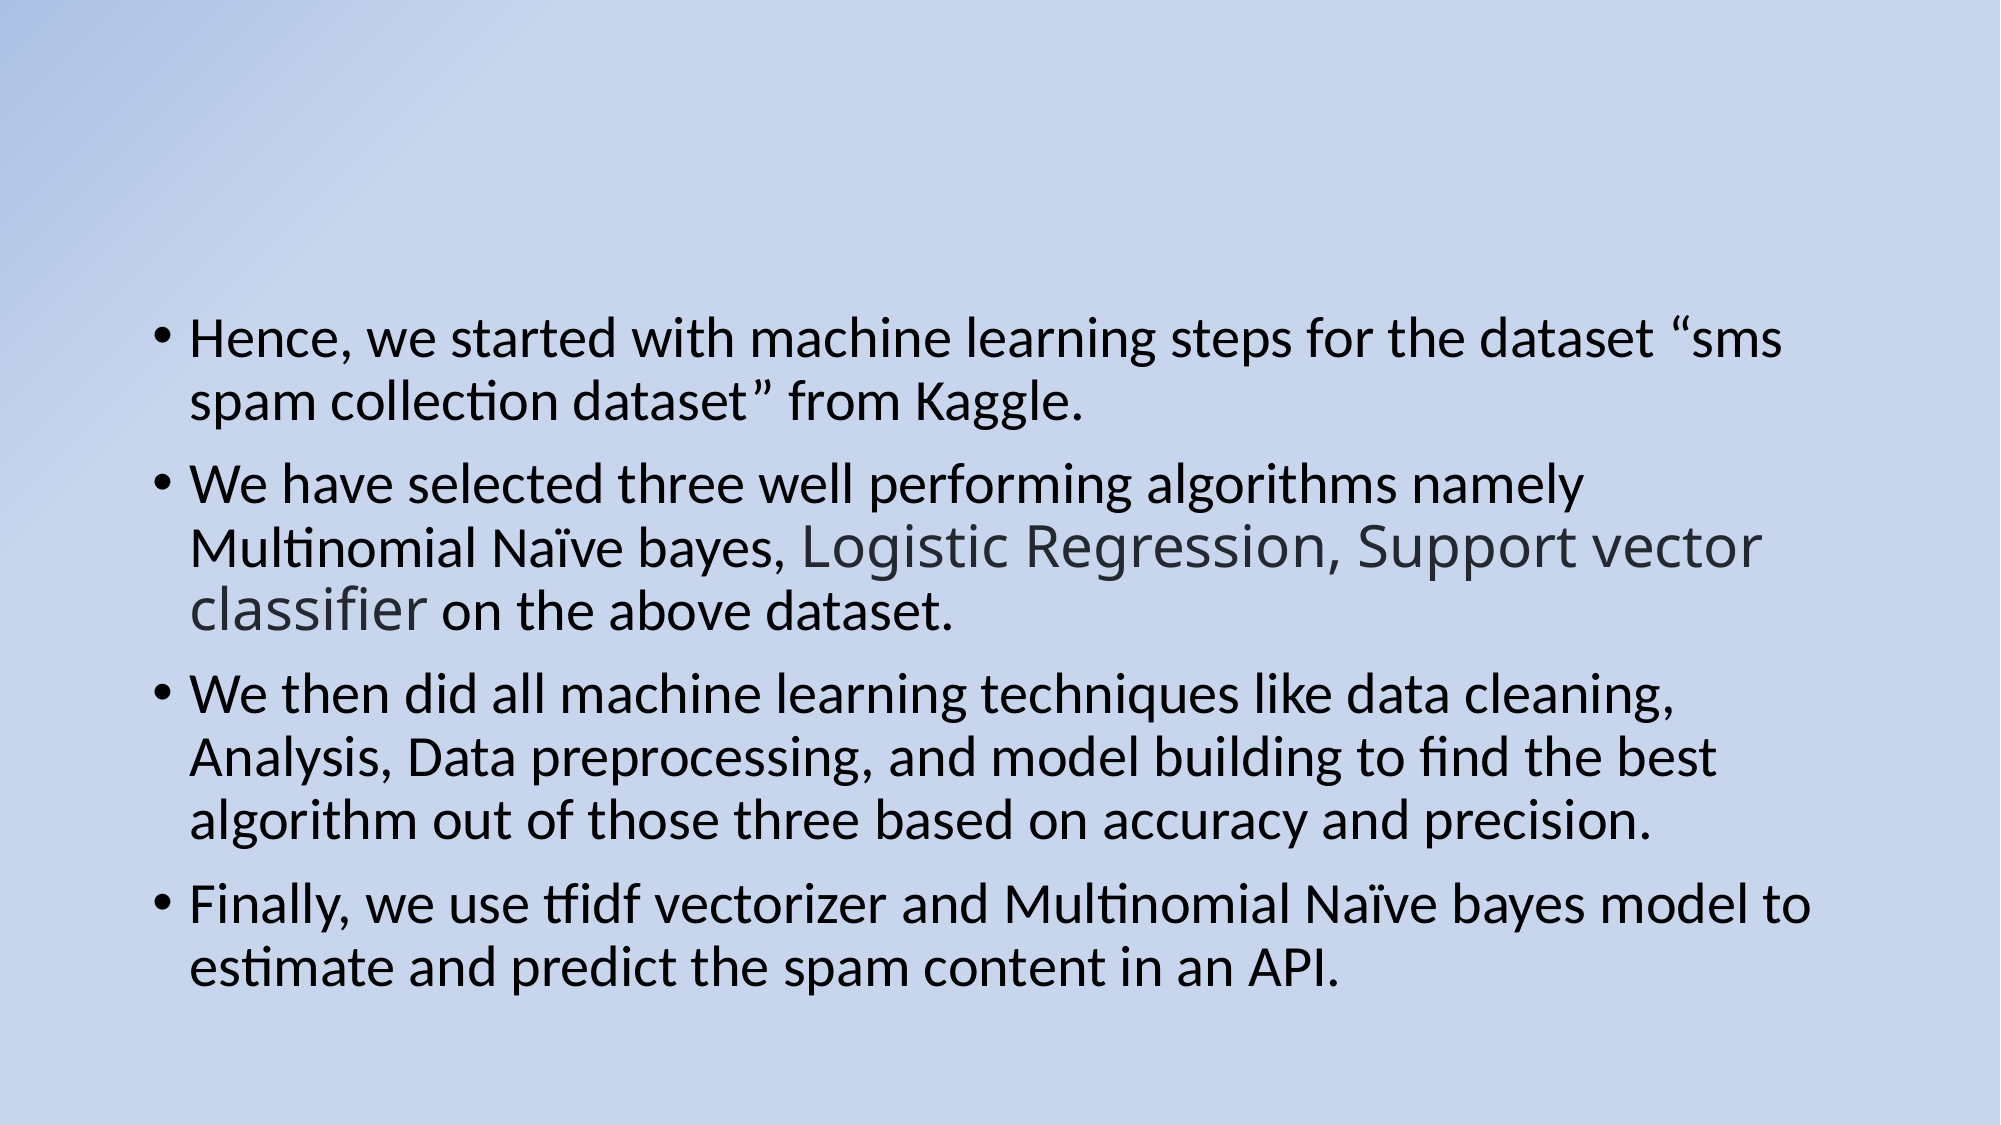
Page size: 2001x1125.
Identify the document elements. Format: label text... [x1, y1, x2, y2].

list Hence, we started with machine learning steps for the dataset “sms spam collection dataset” from Kaggle. We have selected three well performing algorithms namely Multinomial Naïve bayes, Logistic Regression, Support vector classifier on the above dataset. We then did all machine learning techniques like data cleaning, Analysis, Data preprocessing, and model building to find the best algorithm out of those three based on accuracy and precision. Finally, we use tfidf vectorizer and Multinomial Naïve bayes model to estimate and predict the spam content in an API. [137, 299, 1863, 1014]
